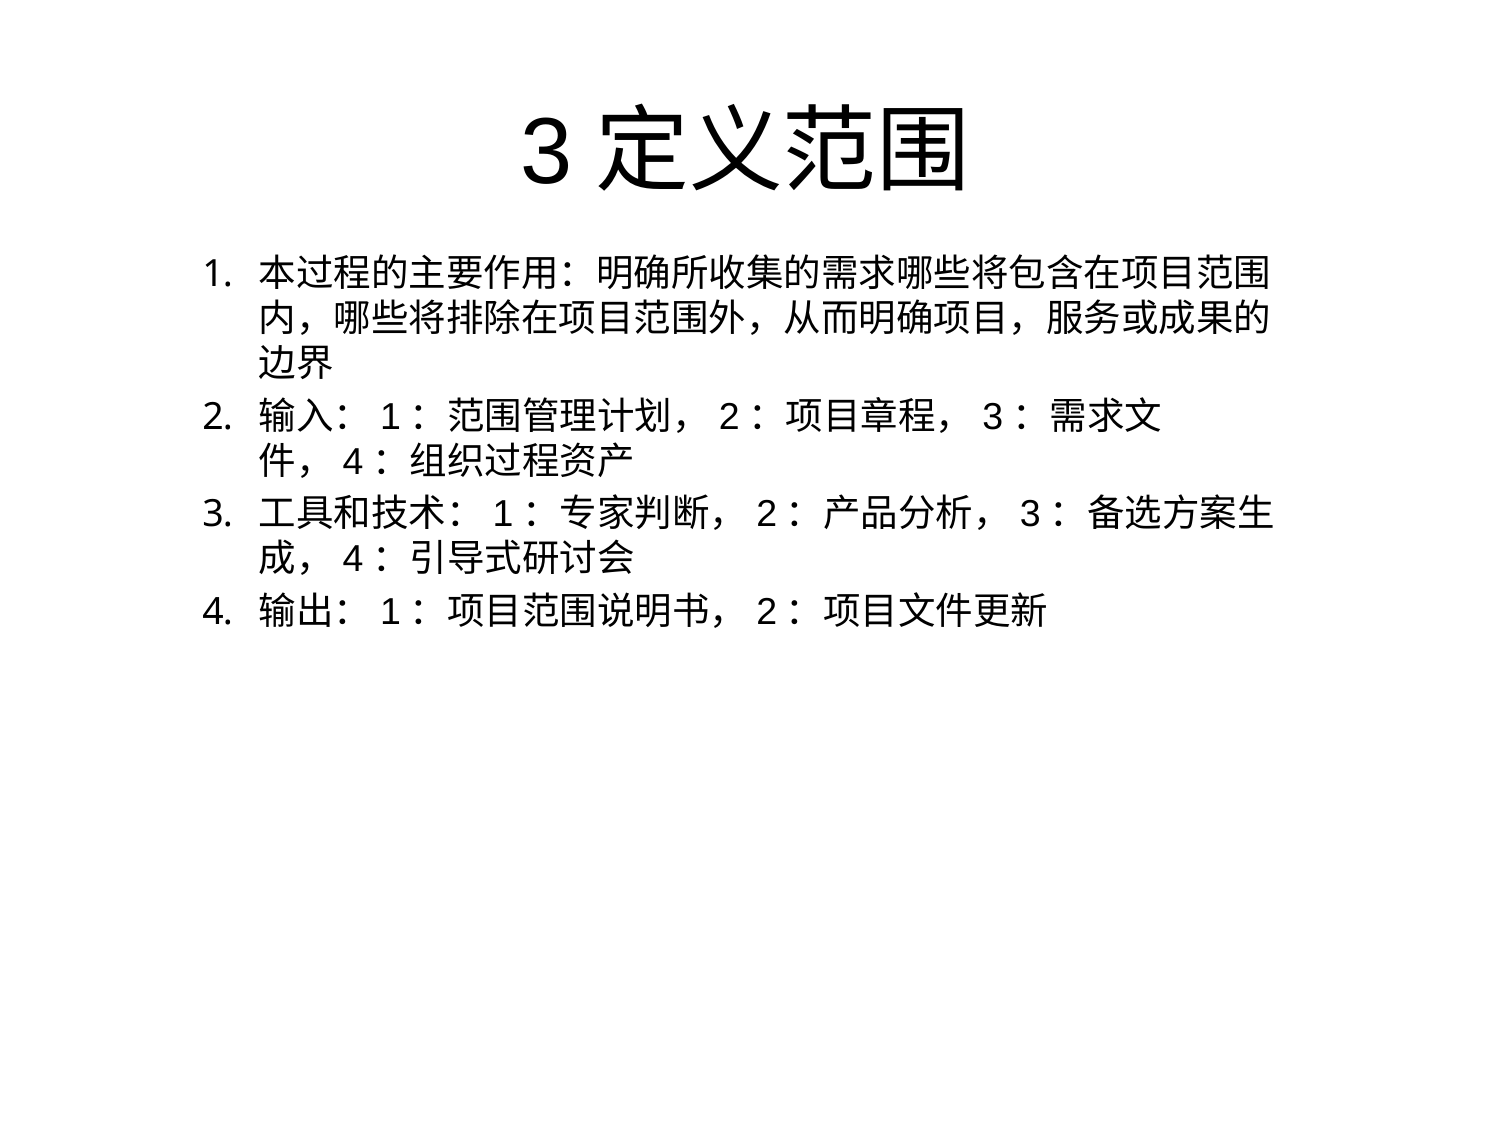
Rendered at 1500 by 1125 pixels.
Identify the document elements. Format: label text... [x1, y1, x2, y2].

subtitle 本过程的主要作用：明确所收集的需求哪些将包含在项目范围内，哪些将排除在项目范围外，从而明确项目，服务或成果的边界 输入：1：范围管理计划，2：项目章程，3：需求文件，4：组织过程资产 工具和技术：1：专家判断，2：产品分析，3：备选方案生成，4：引导式研讨会 输出：1：项目范围说明书，2：项目文件更新 [187, 241, 1313, 863]
title 3定义范围 [182, 113, 1309, 210]
